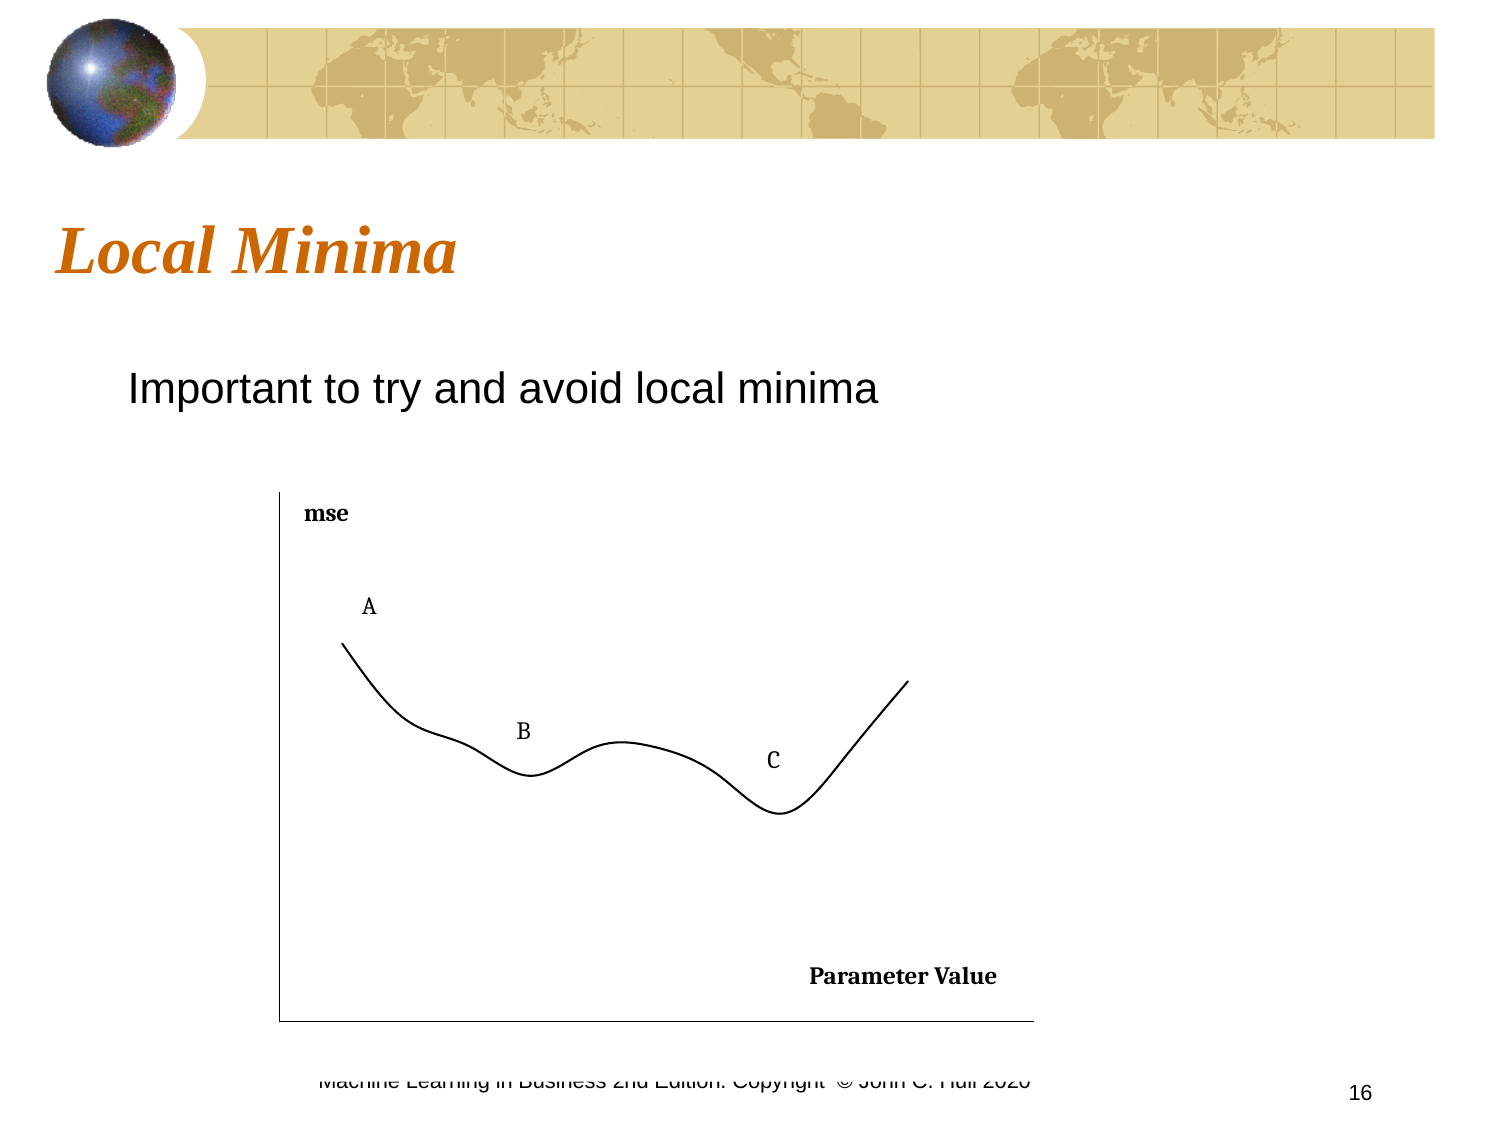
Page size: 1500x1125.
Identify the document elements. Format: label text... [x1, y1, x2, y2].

picture [42, 14, 190, 151]
footer Machine Learning in Business 2nd Edition. Copyright © John C. Hull 2020 [262, 1090, 1074, 1101]
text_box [229, 491, 1178, 1082]
title Local Minima [40, 152, 1316, 341]
slide_number 16 [1074, 1037, 1388, 1113]
list Important to try and avoid local minima [112, 352, 1436, 1028]
